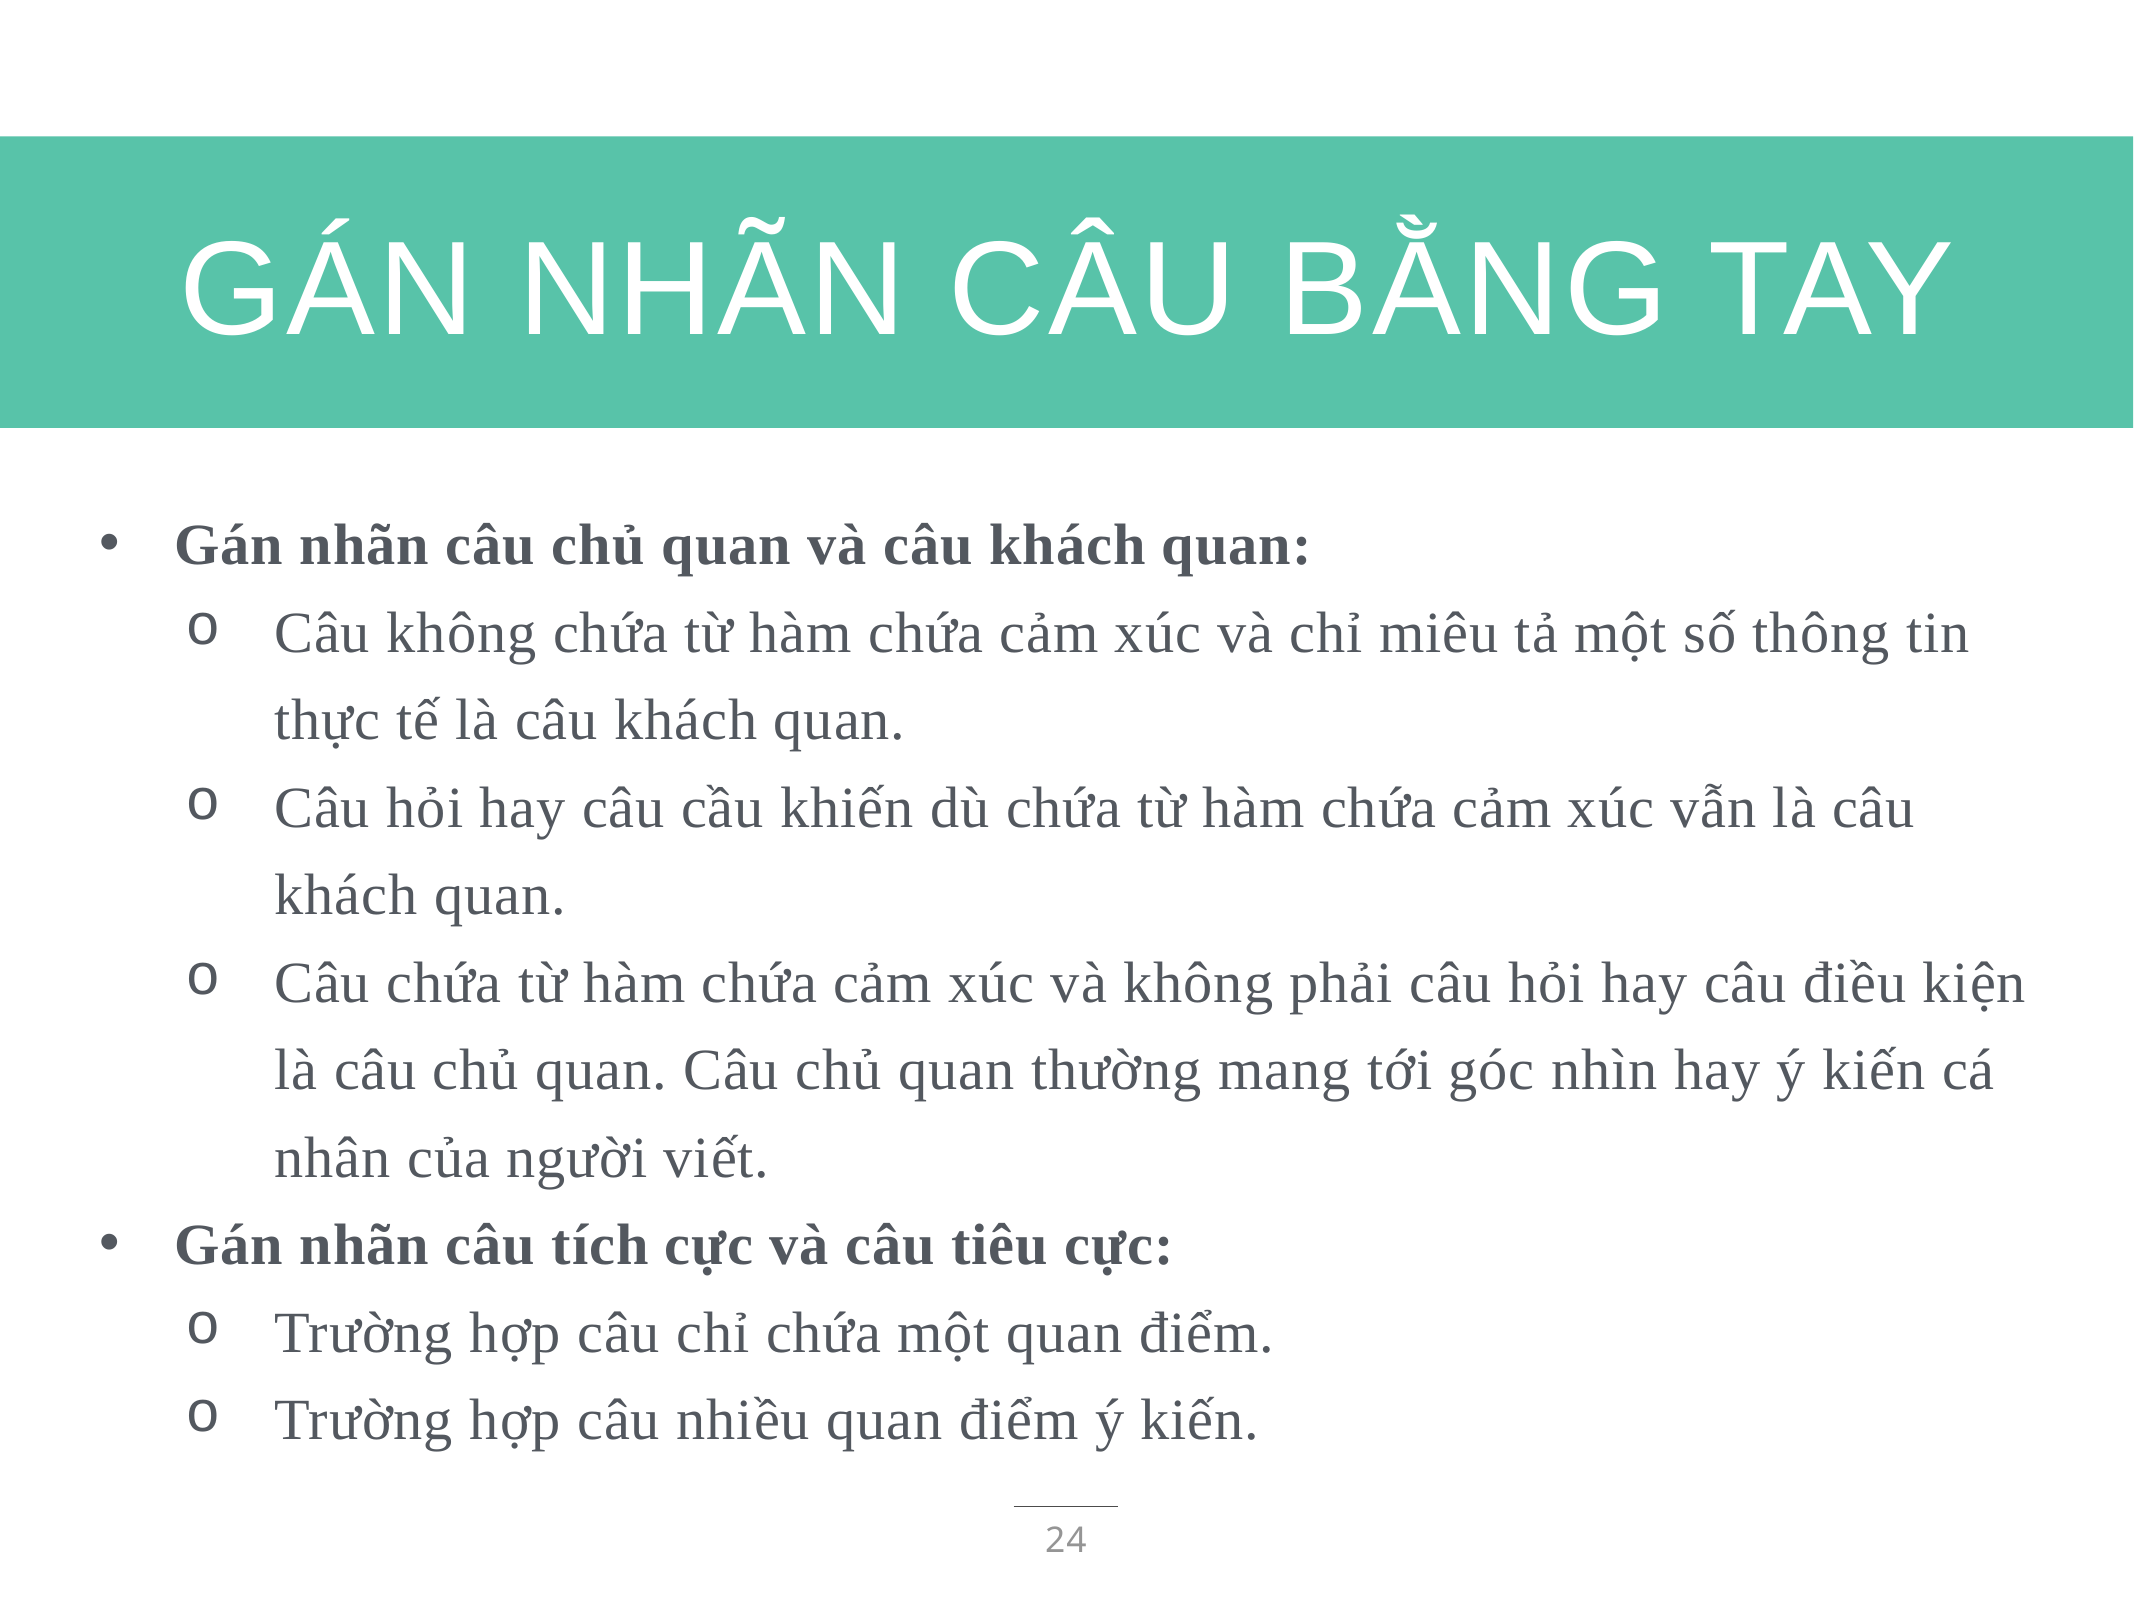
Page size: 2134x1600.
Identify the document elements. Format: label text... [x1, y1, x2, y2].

title GÁN NHÃN CÂU BẰNG TAY [124, 166, 2012, 397]
slide_number 24 [1023, 1507, 1109, 1571]
text_box Gán nhãn câu chủ quan và câu khách quan: Câu không chứa từ hàm chứa cảm xúc và chỉ miêu tả một số thông tin thực tế là câu khách quan. Câu hỏi hay câu cầu khiến dù chứa từ hàm chứa cảm xúc vẫn là câu khách quan. Câu chứa từ hàm chứa cảm xúc và không phải câu hỏi hay câu điều kiện là câu chủ quan. Câu chủ quan thường mang tới góc nhìn hay ý kiến cá nhân của người viết. Gán nhãn câu tích cực và câu tiêu cực: Trường hợp câu chỉ chứa một quan điểm. Trường hợp câu nhiều quan điểm ý kiến. [91, 480, 2067, 1460]
